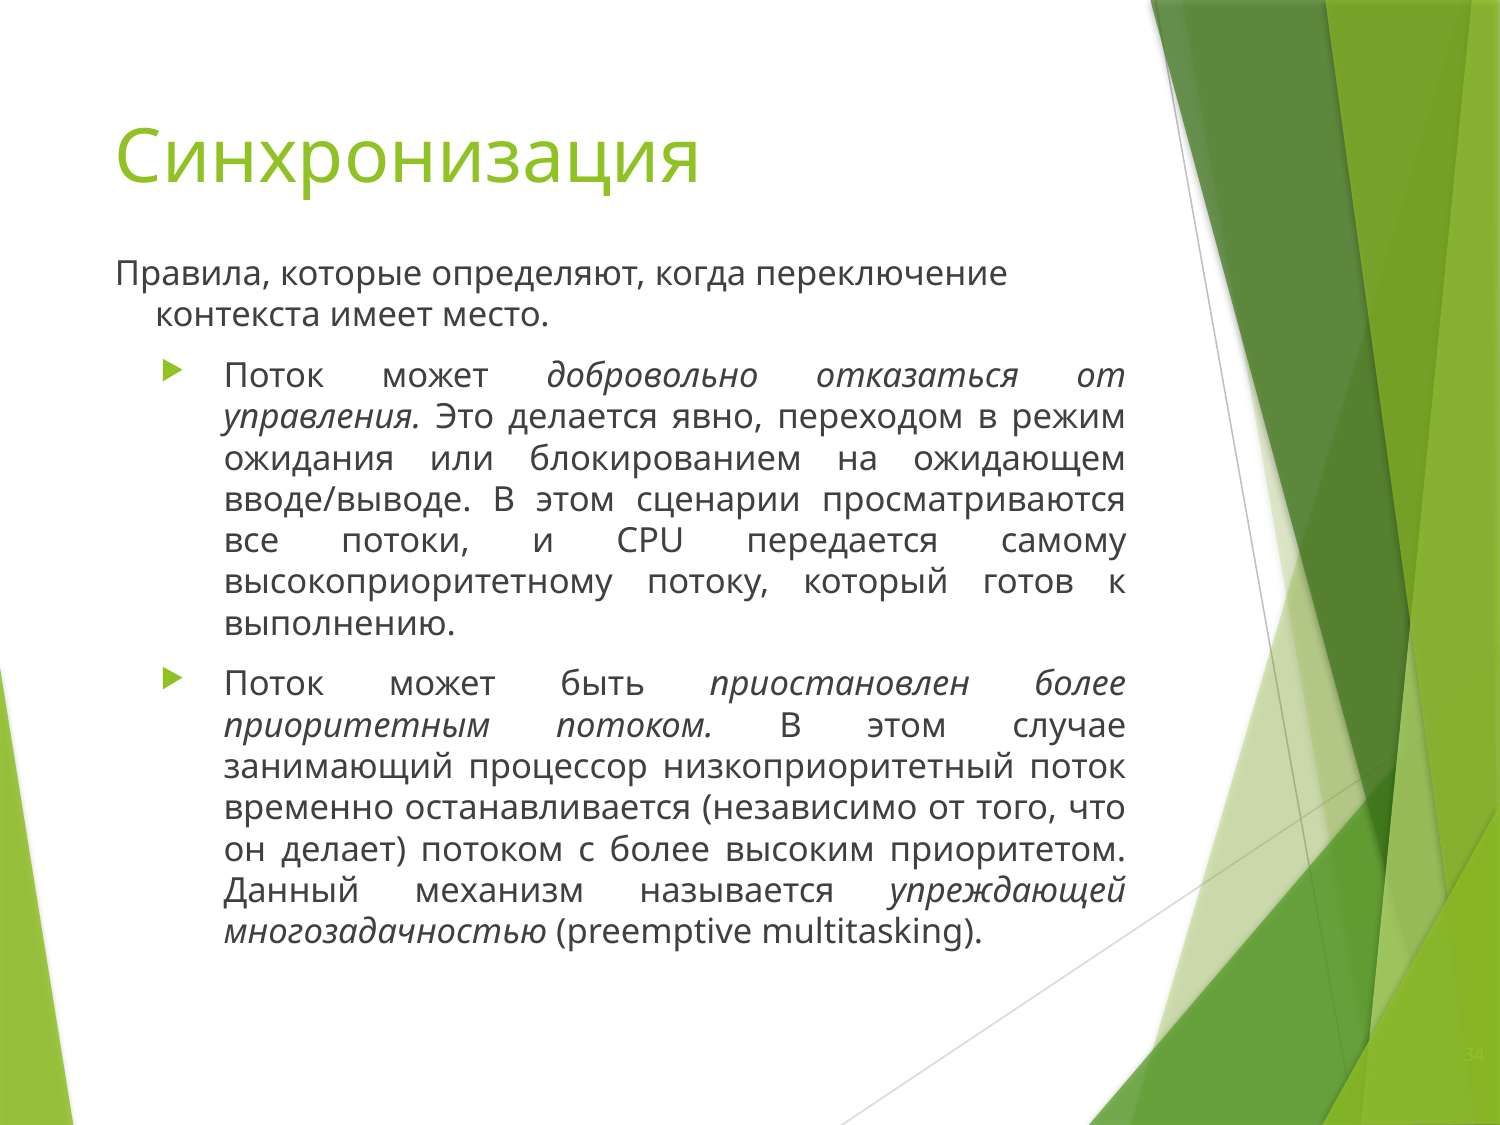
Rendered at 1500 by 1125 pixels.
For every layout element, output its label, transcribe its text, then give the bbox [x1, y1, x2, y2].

slide_number 34 [1337, 1025, 1500, 1085]
title Синхронизация [99, 99, 1142, 232]
list Правила, которые определяют, когда переключение контекста имеет место. Поток может добровольно отказаться от управления. Это делается явно, переходом в режим ожидания или блокированием на ожидающем вводе/выводе. В этом сценарии просматриваются все потоки, и CPU передается самому высокоприоритетному потоку, который готов к выполнению. Поток может быть приостановлен более приоритетным потоком. В этом случае занимающий процессор низкоприоритетный поток временно останавливается (независимо от того, что он делает) потоком с более высоким приоритетом. Данный механизм называется упреждающей многозадачностью (preemptive multitasking). [99, 243, 1142, 991]
